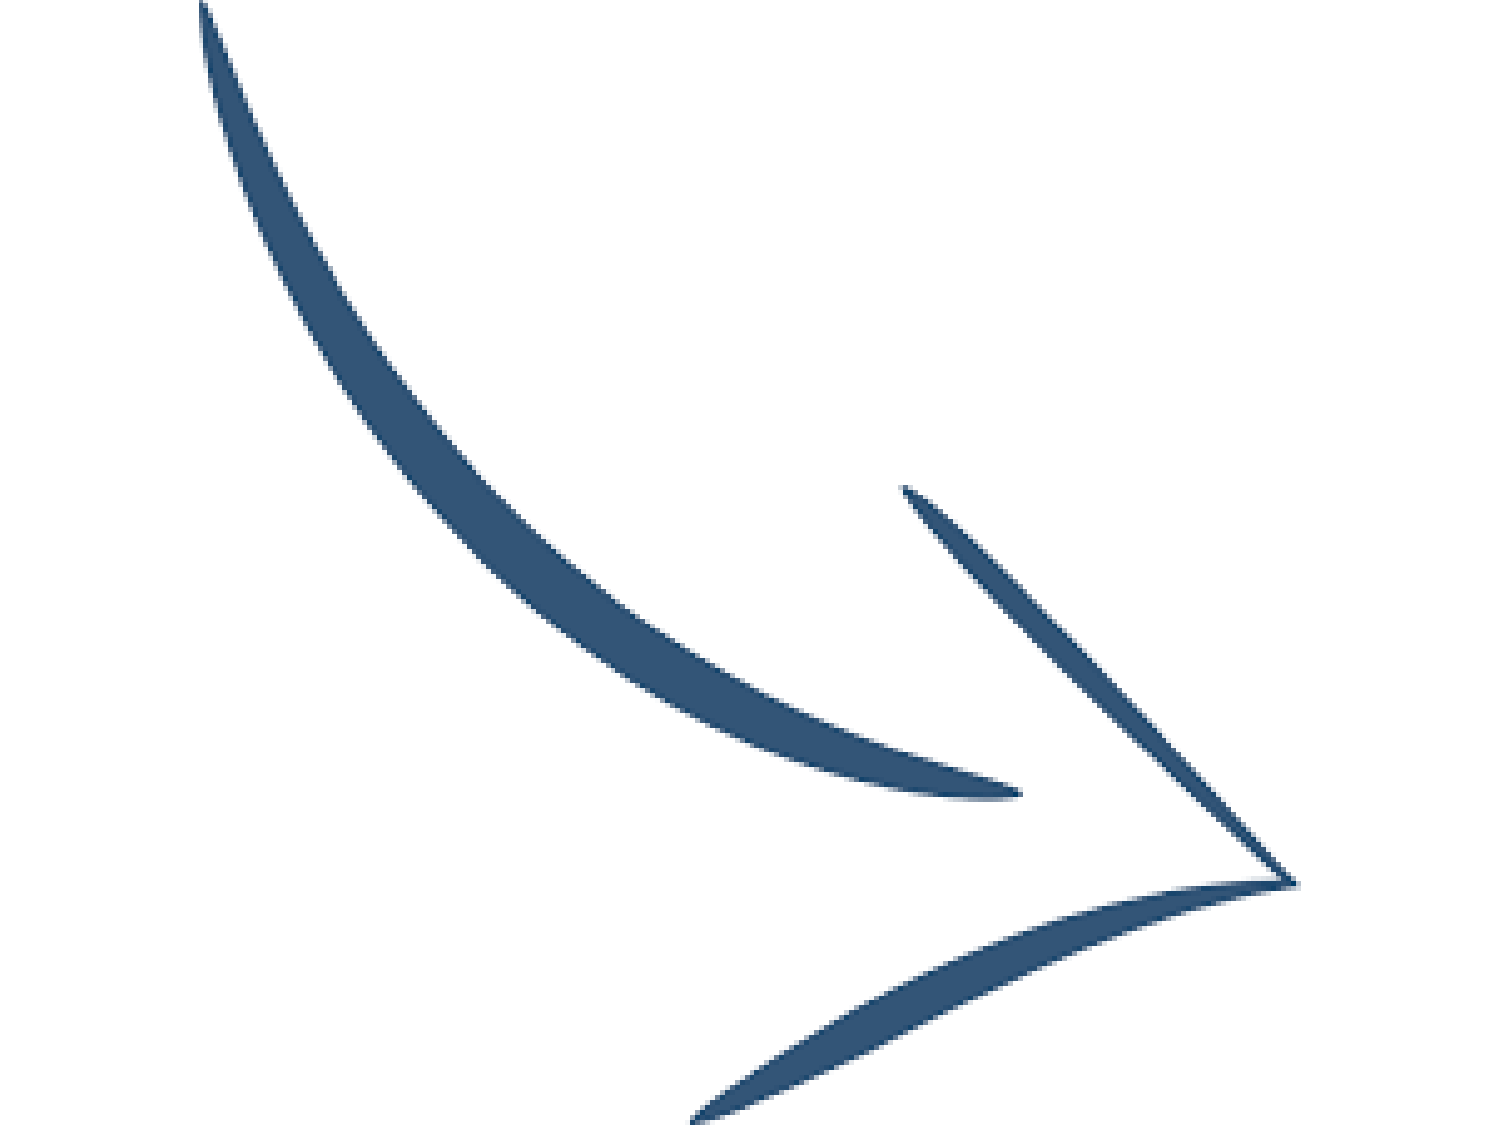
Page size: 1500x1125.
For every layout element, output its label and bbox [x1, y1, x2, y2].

list [199, 0, 1301, 1125]
